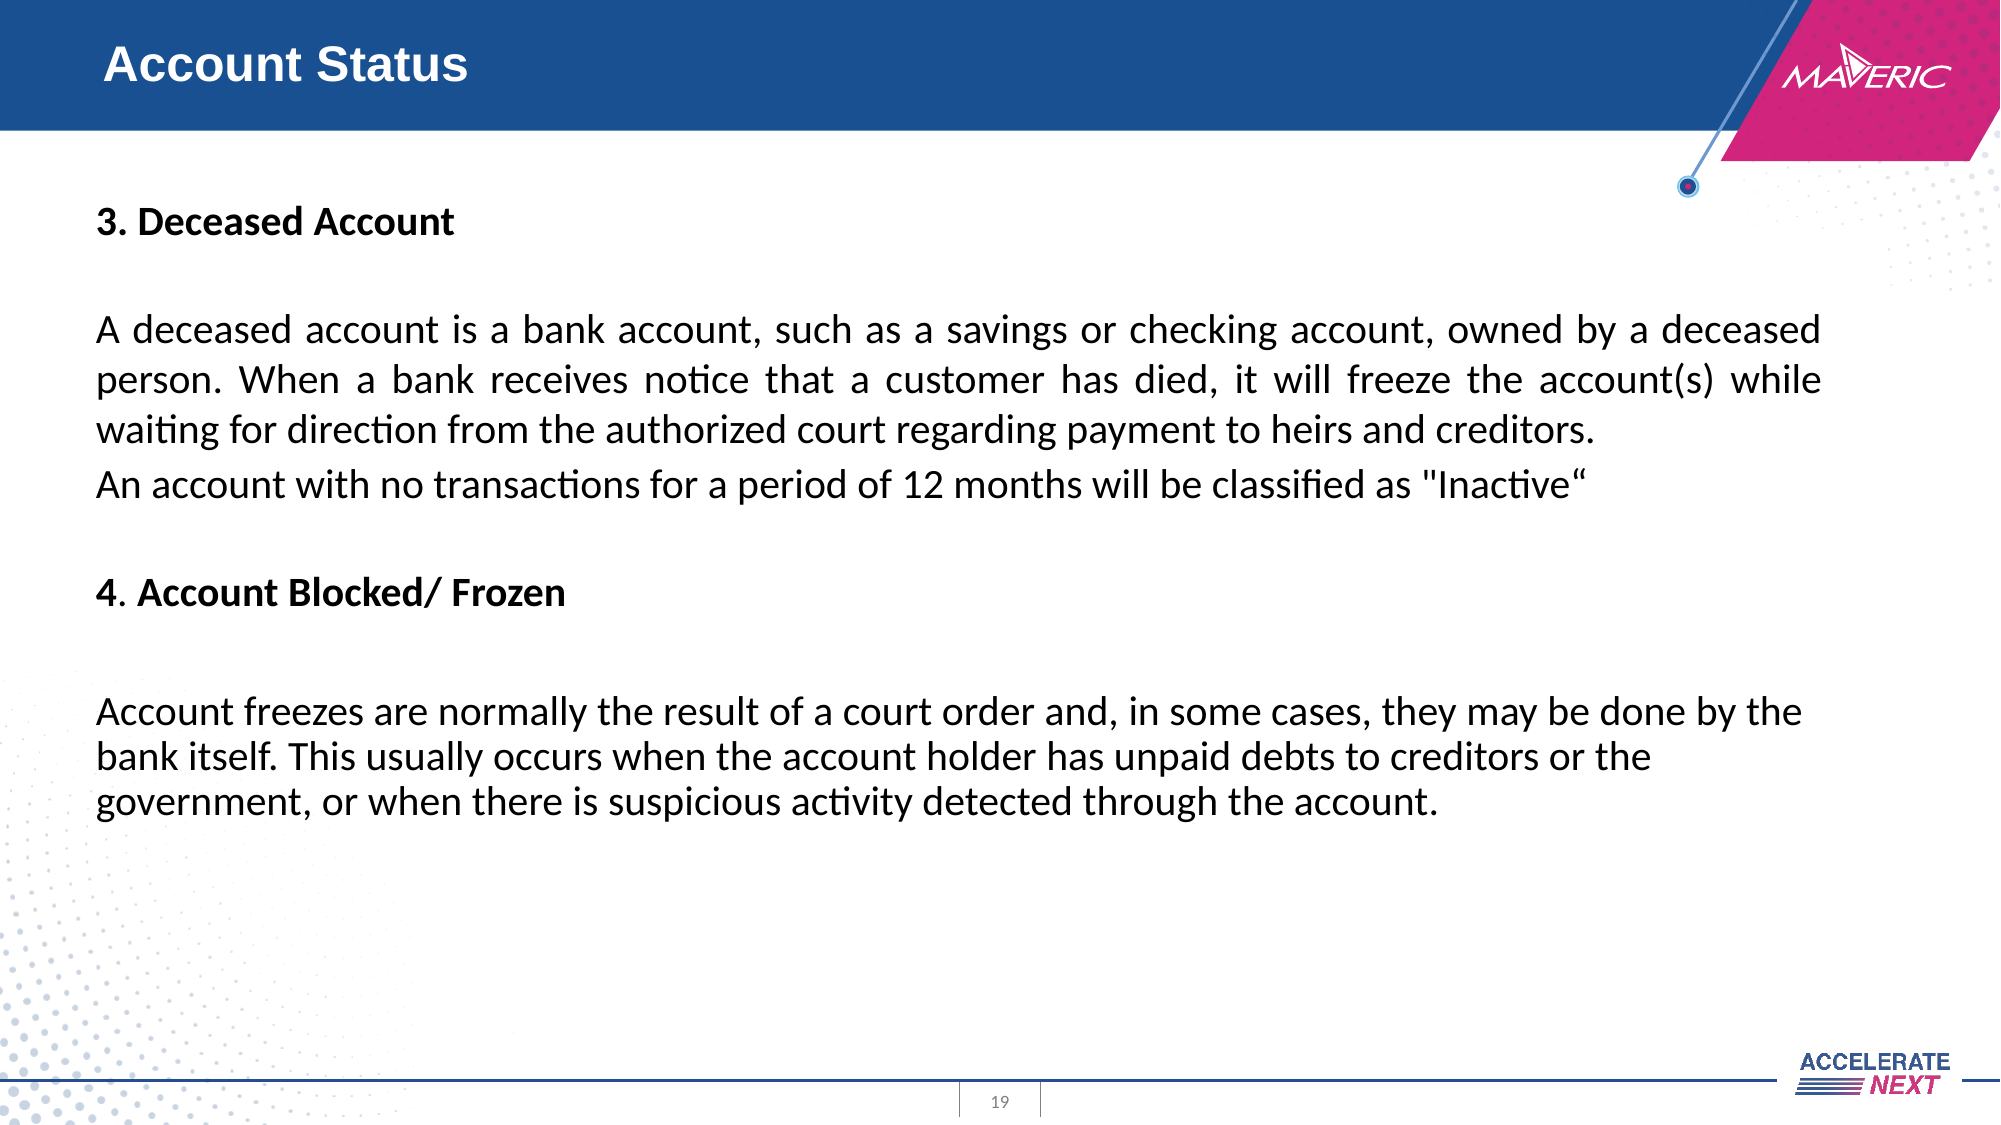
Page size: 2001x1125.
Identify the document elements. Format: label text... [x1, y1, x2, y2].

picture [0, 671, 514, 1125]
title Account Status [87, 30, 1678, 102]
picture [1791, 1051, 1953, 1097]
slide_number 19 [959, 1083, 1041, 1119]
list 3. Deceased Account A deceased account is a bank account, such as a savings or checking account, owned by a deceased person. When a bank receives notice that a customer has died, it will freeze the account(s) while waiting for direction from the authorized court regarding payment to heirs and creditors. An account with no transactions for a period of 12 months will be classified as "Inactive“ 4. Account Blocked/ Frozen Account freezes are normally the result of a court order and, in some cases, they may be done by the bank itself. This usually occurs when the account holder has unpaid debts to creditors or the government, or when there is suspicious activity detected through the account. [80, 186, 1839, 969]
